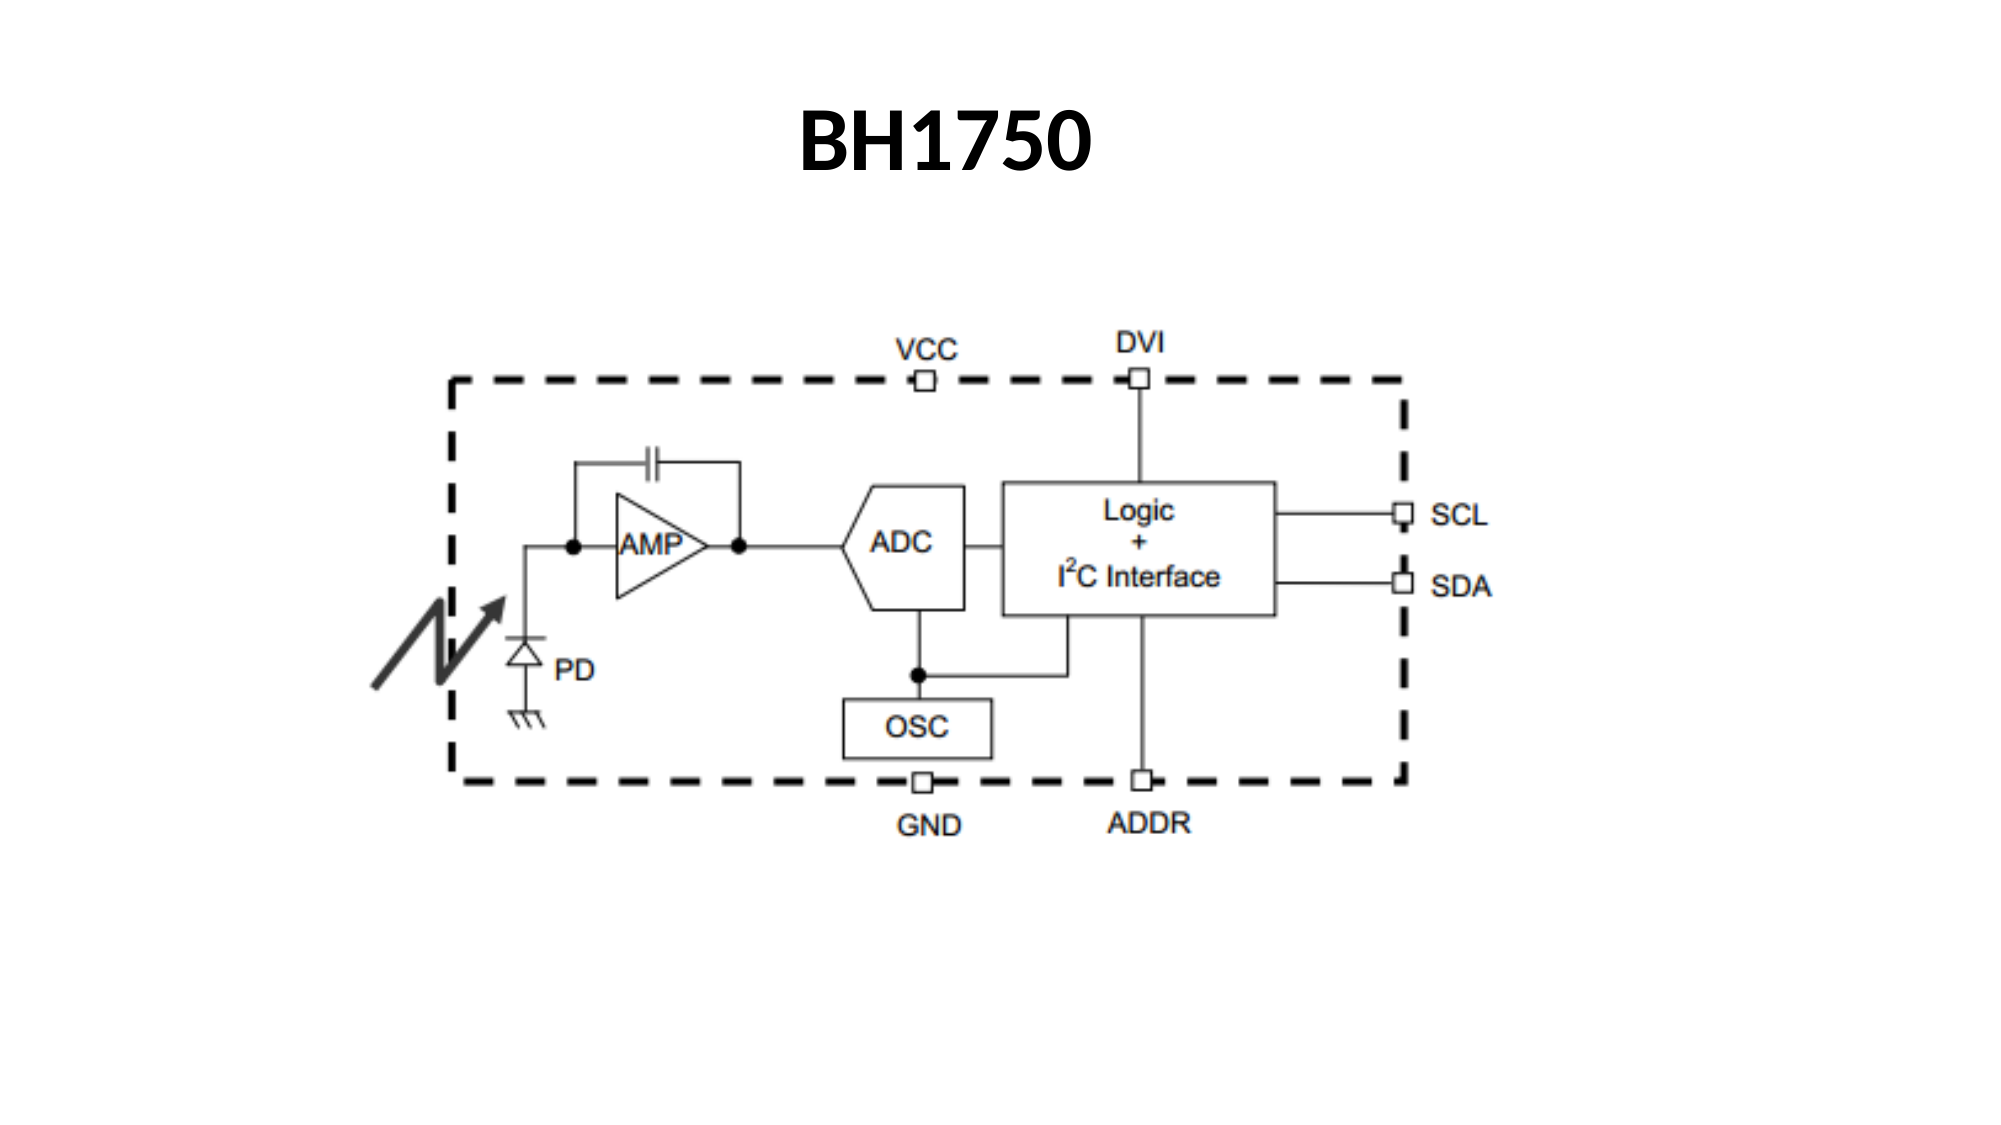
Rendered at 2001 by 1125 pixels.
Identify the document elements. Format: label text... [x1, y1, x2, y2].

picture [358, 257, 1535, 903]
text_box BH1750 [783, 71, 1109, 197]
